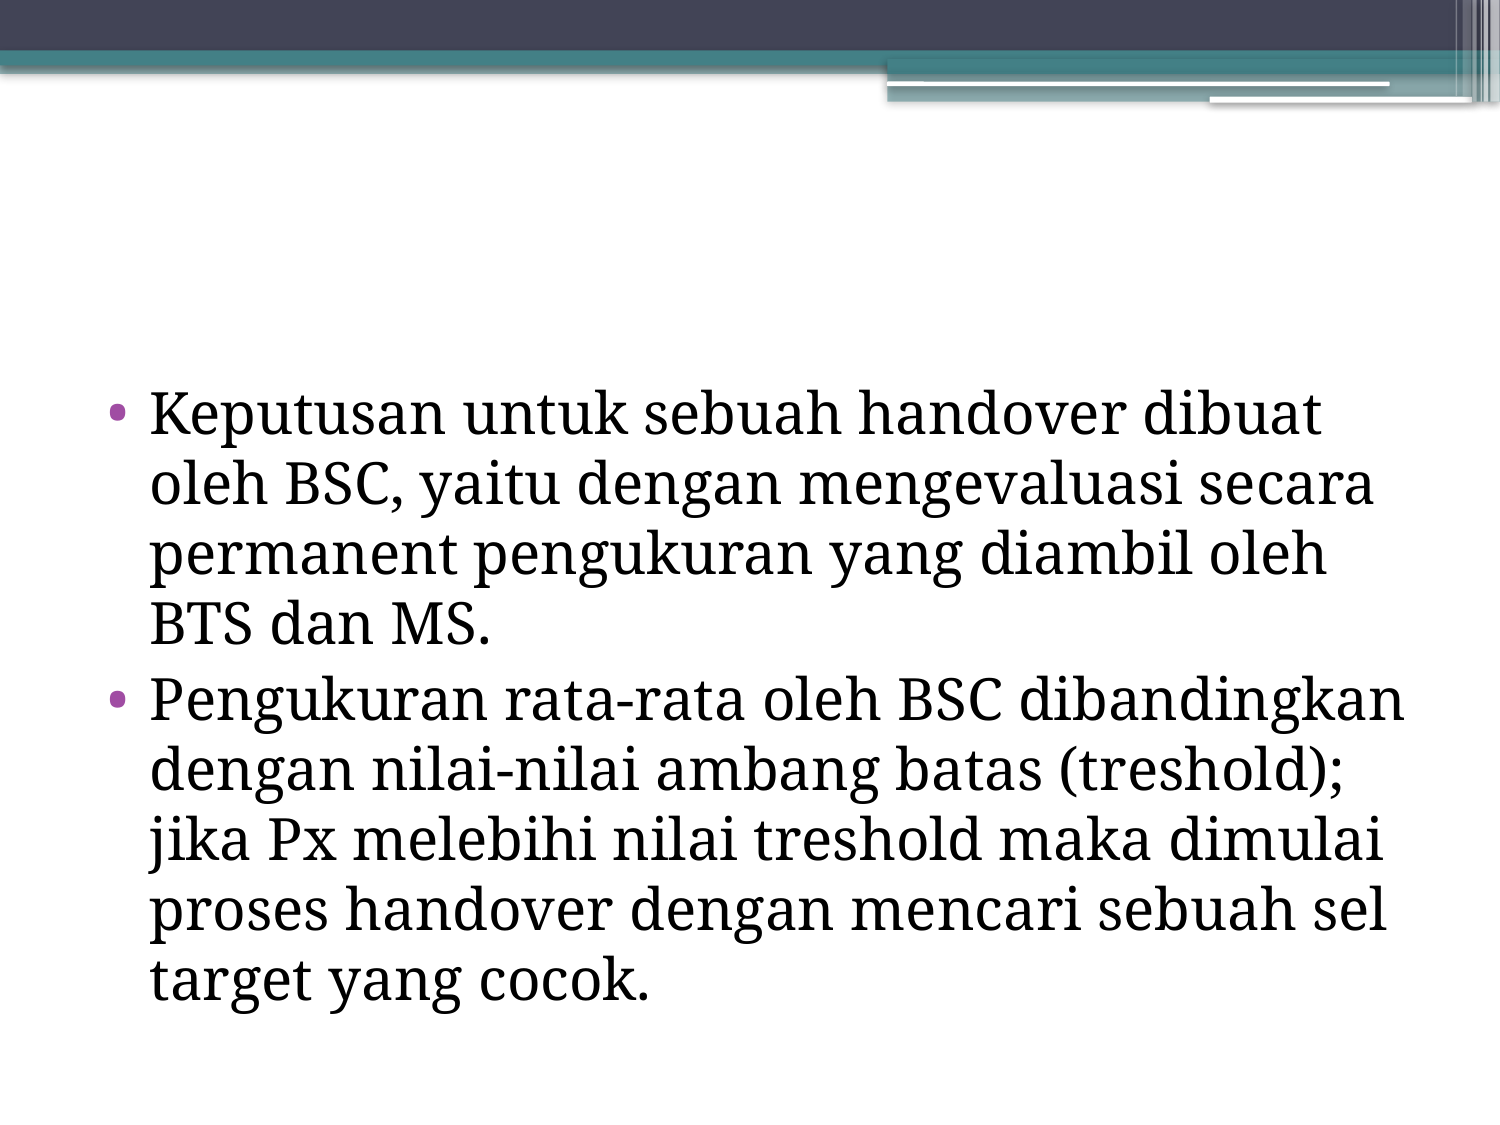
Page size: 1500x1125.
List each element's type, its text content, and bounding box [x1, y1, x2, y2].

list Keputusan untuk sebuah handover dibuat oleh BSC, yaitu dengan mengevaluasi secara permanent pengukuran yang diambil oleh BTS dan MS. Pengukuran rata-rata oleh BSC dibandingkan dengan nilai-nilai ambang batas (treshold); jika Px melebihi nilai treshold maka dimulai proses handover dengan mencari sebuah sel target yang cocok. [75, 368, 1425, 1079]
